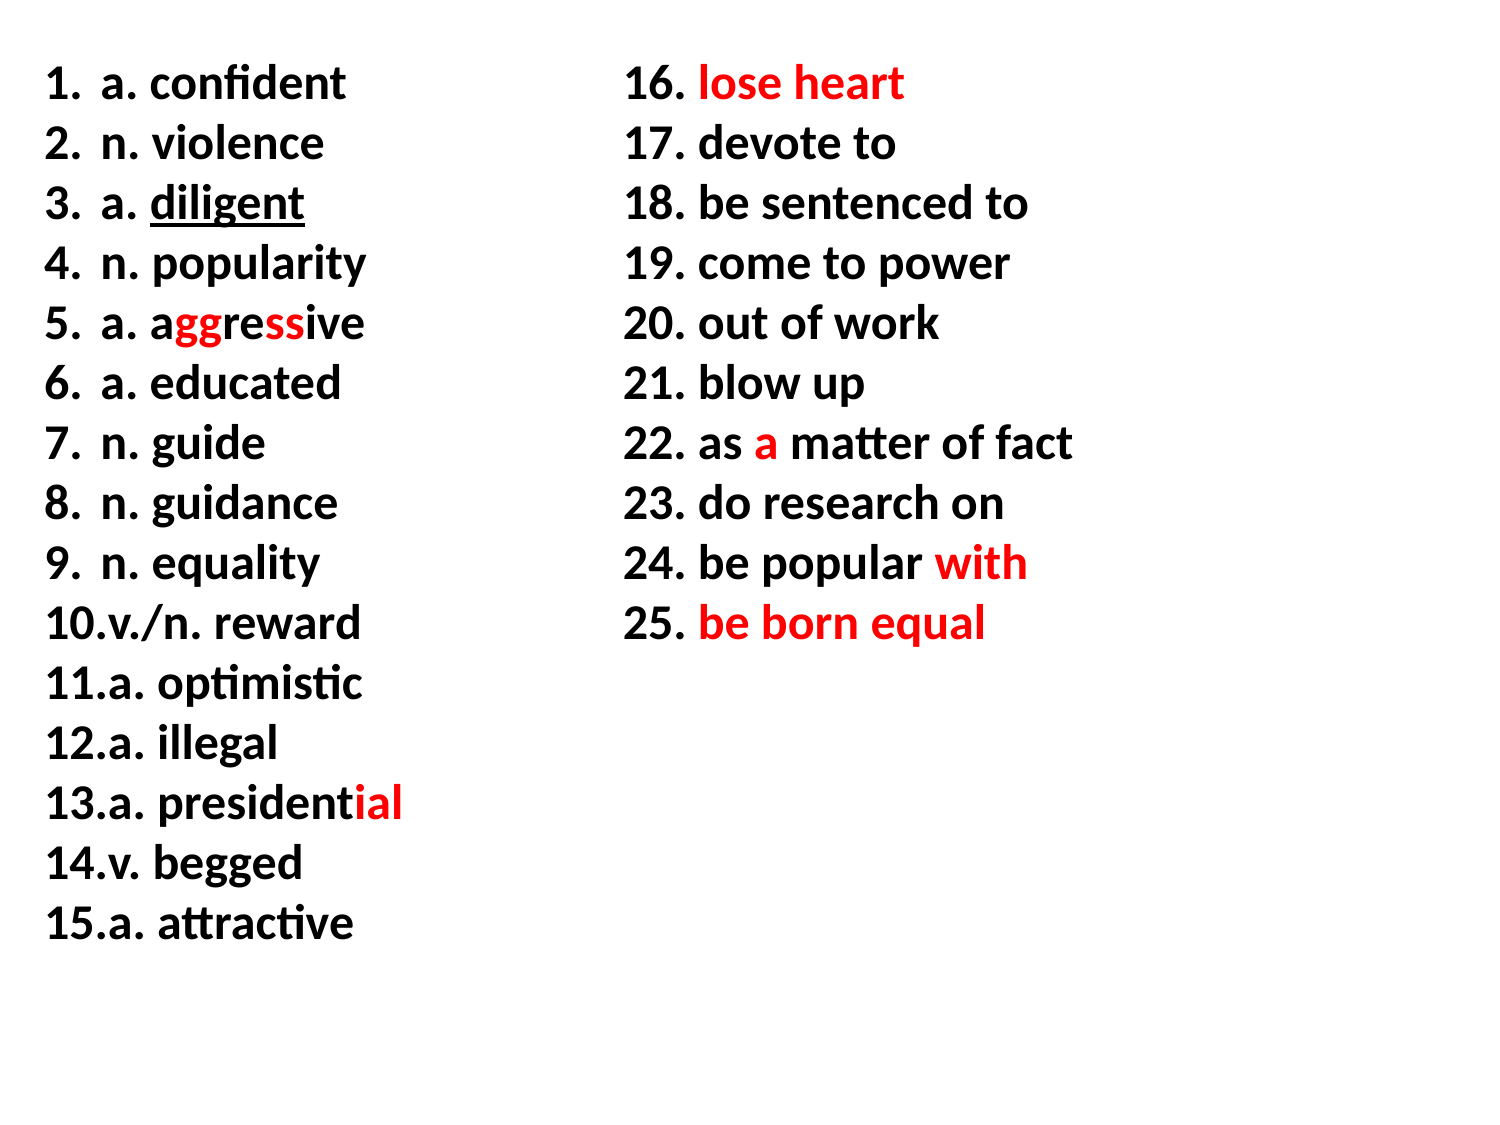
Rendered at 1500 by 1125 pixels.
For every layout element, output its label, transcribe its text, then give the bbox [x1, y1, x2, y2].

text_box a. confident n. violence a. diligent n. popularity a. aggressive a. educated n. guide n. guidance n. equality v./n. reward a. optimistic a. illegal a. presidential v. begged a. attractive [29, 42, 656, 958]
text_box 16. lose heart 17. devote to 18. be sentenced to 19. come to power 20. out of work 21. blow up 22. as a matter of fact 23. do research on 24. be popular with 25. be born equal [608, 42, 1500, 658]
